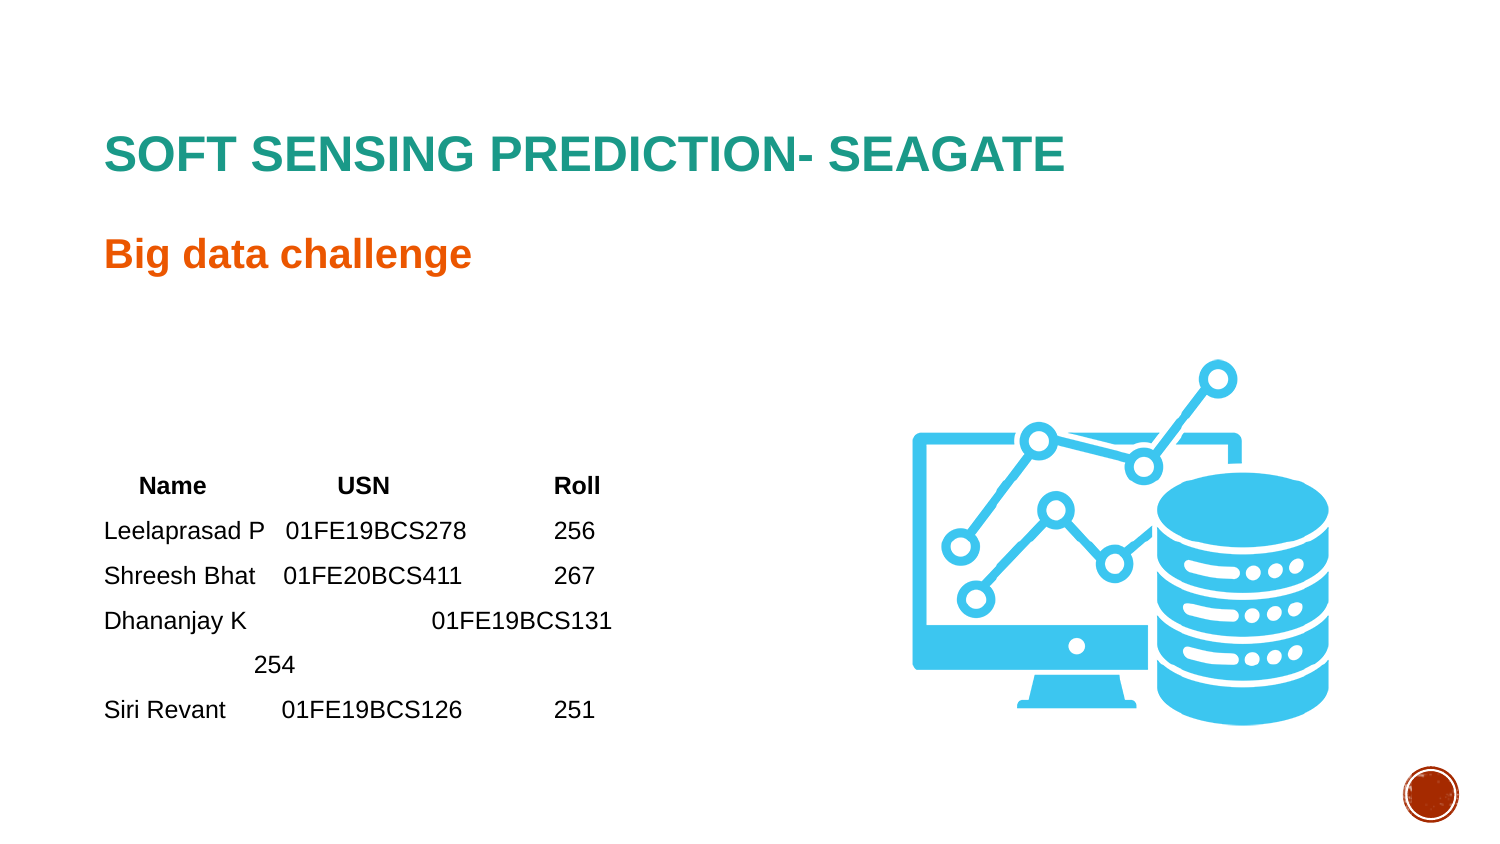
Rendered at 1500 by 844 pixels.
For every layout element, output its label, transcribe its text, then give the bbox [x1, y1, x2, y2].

text_box SOFT SENSING PREDICTION- SEAGATE Big data challenge [89, 106, 1411, 370]
text_box Name USN Roll Leelaprasad P 01FE19BCS278 256 Shreesh Bhat 01FE20BCS411 267 Dhananjay K 01FE19BCS131 254 Siri Revant 01FE19BCS126 251 [89, 439, 709, 739]
picture [874, 296, 1366, 788]
